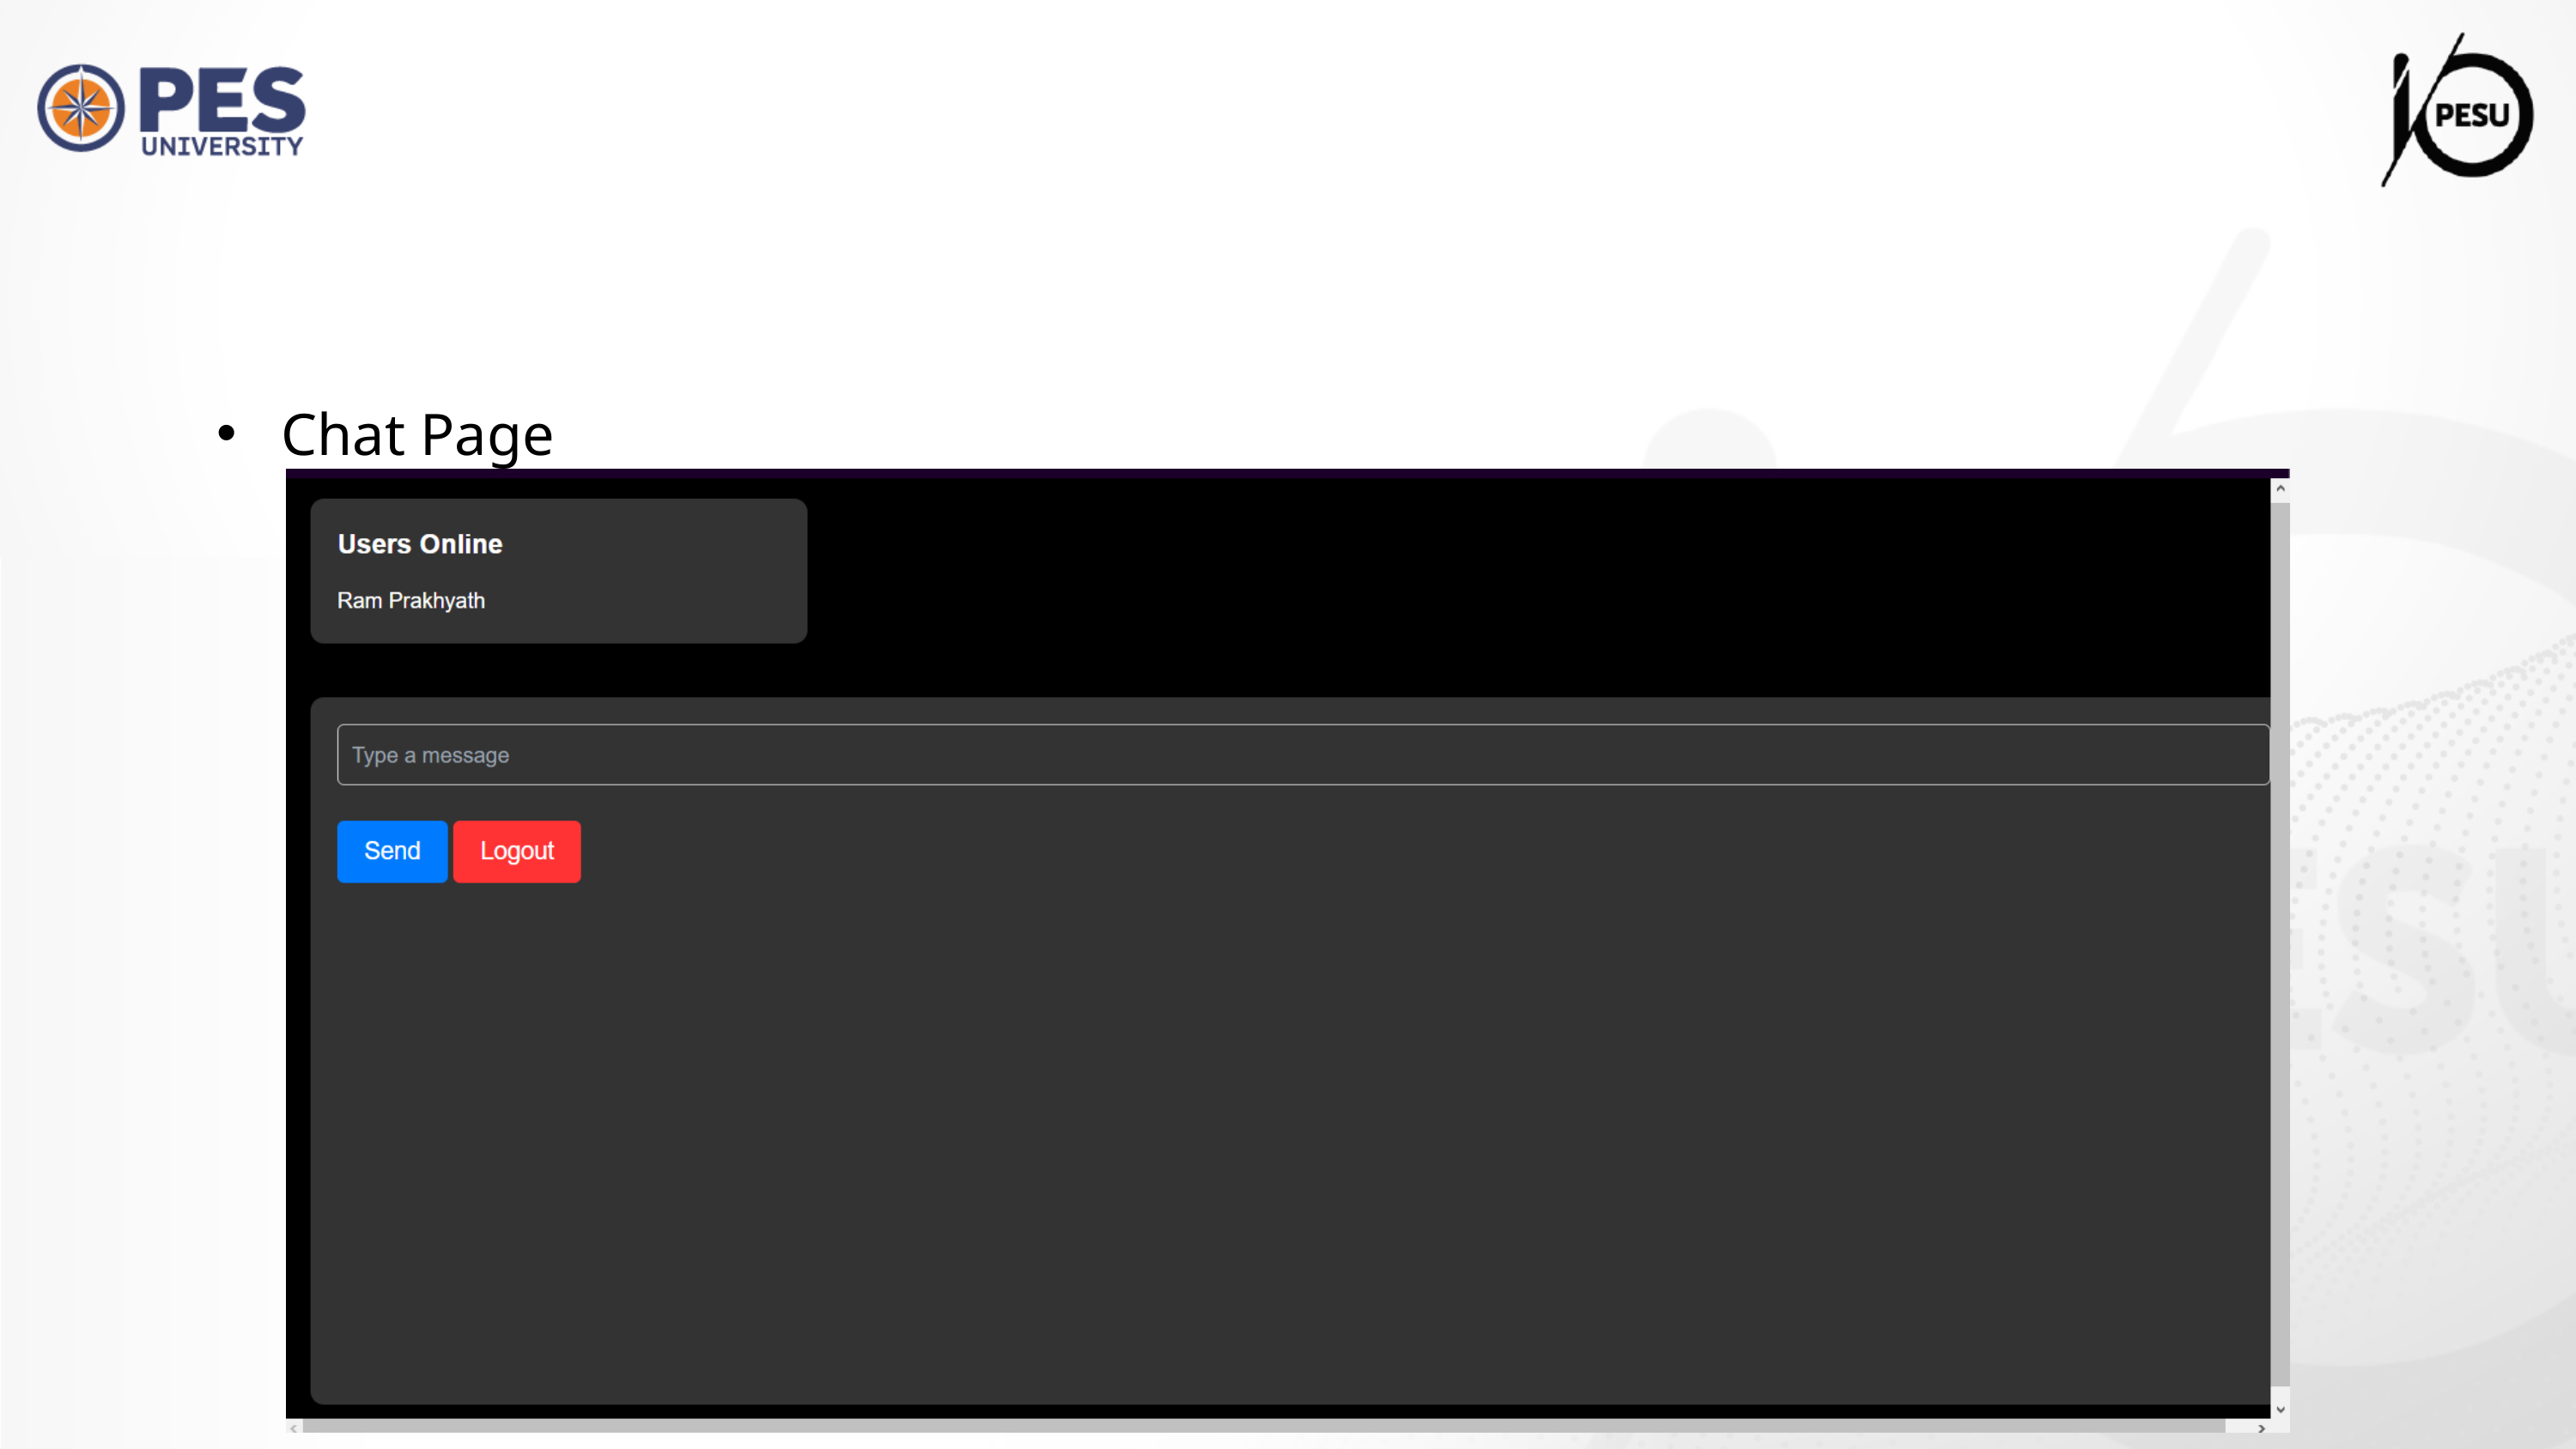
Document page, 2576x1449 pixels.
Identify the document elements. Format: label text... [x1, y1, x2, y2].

text_box [0, 0, 2576, 1449]
picture [285, 468, 2291, 1433]
text_box Chat Page [204, 391, 1535, 473]
